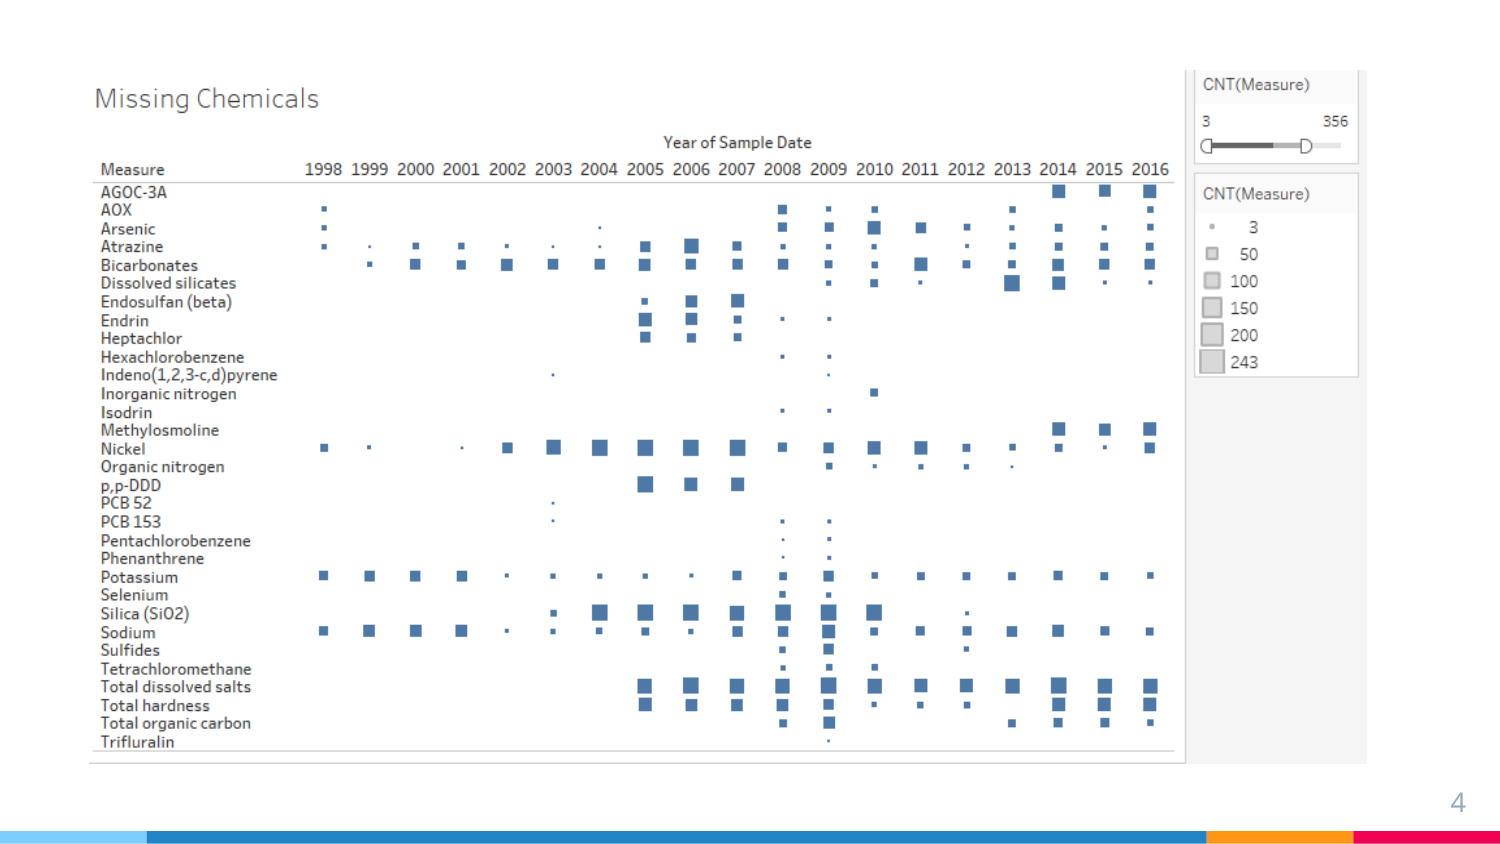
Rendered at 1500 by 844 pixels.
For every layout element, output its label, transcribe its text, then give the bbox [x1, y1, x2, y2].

picture [89, 69, 1367, 764]
slide_number ‹#› [1391, 770, 1482, 822]
